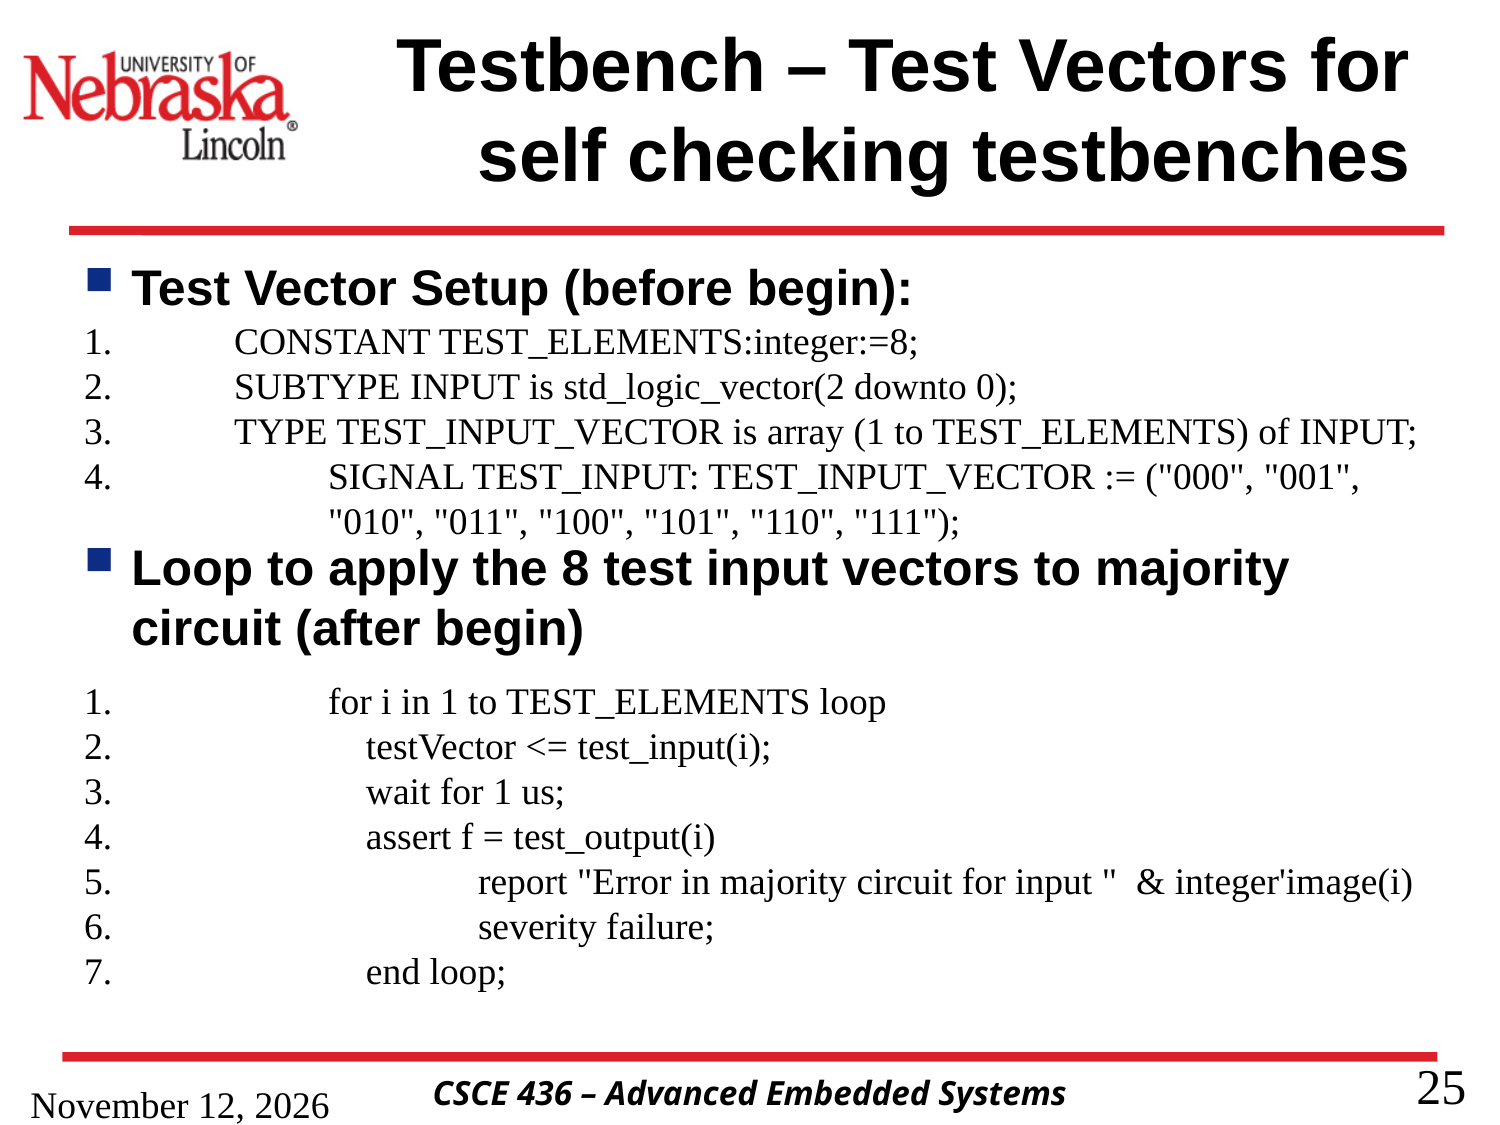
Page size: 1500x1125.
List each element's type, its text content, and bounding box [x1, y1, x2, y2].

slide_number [15, 1028, 366, 1107]
picture [1, 32, 313, 181]
list Test Vector Setup (before begin): Loop to apply the 8 test input vectors to majority circuit (after begin) [69, 247, 1404, 309]
title Testbench – Test Vectors for self checking testbenches [313, 12, 1427, 201]
slide_number 25 [1131, 1046, 1482, 1125]
text_box 1. CONSTANT TEST_ELEMENTS:integer:=8; 2. SUBTYPE INPUT is std_logic_vector(2 downto 0); 3. TYPE TEST_INPUT_VECTOR is array (1 to TEST_ELEMENTS) of INPUT; 4. SIGNAL TEST_INPUT: TEST_INPUT_VECTOR := ("000", "001", "010", "011", "100", "101", "110", "111"); 1. for i in 1 to TEST_ELEMENTS loop 2. testVector <= test_input(i); 3. wait for 1 us; 4. assert f = test_output(i) 5. report "Error in majority circuit for input " & integer'image(i) 6. severity failure; 7. end loop; [69, 309, 1467, 1000]
